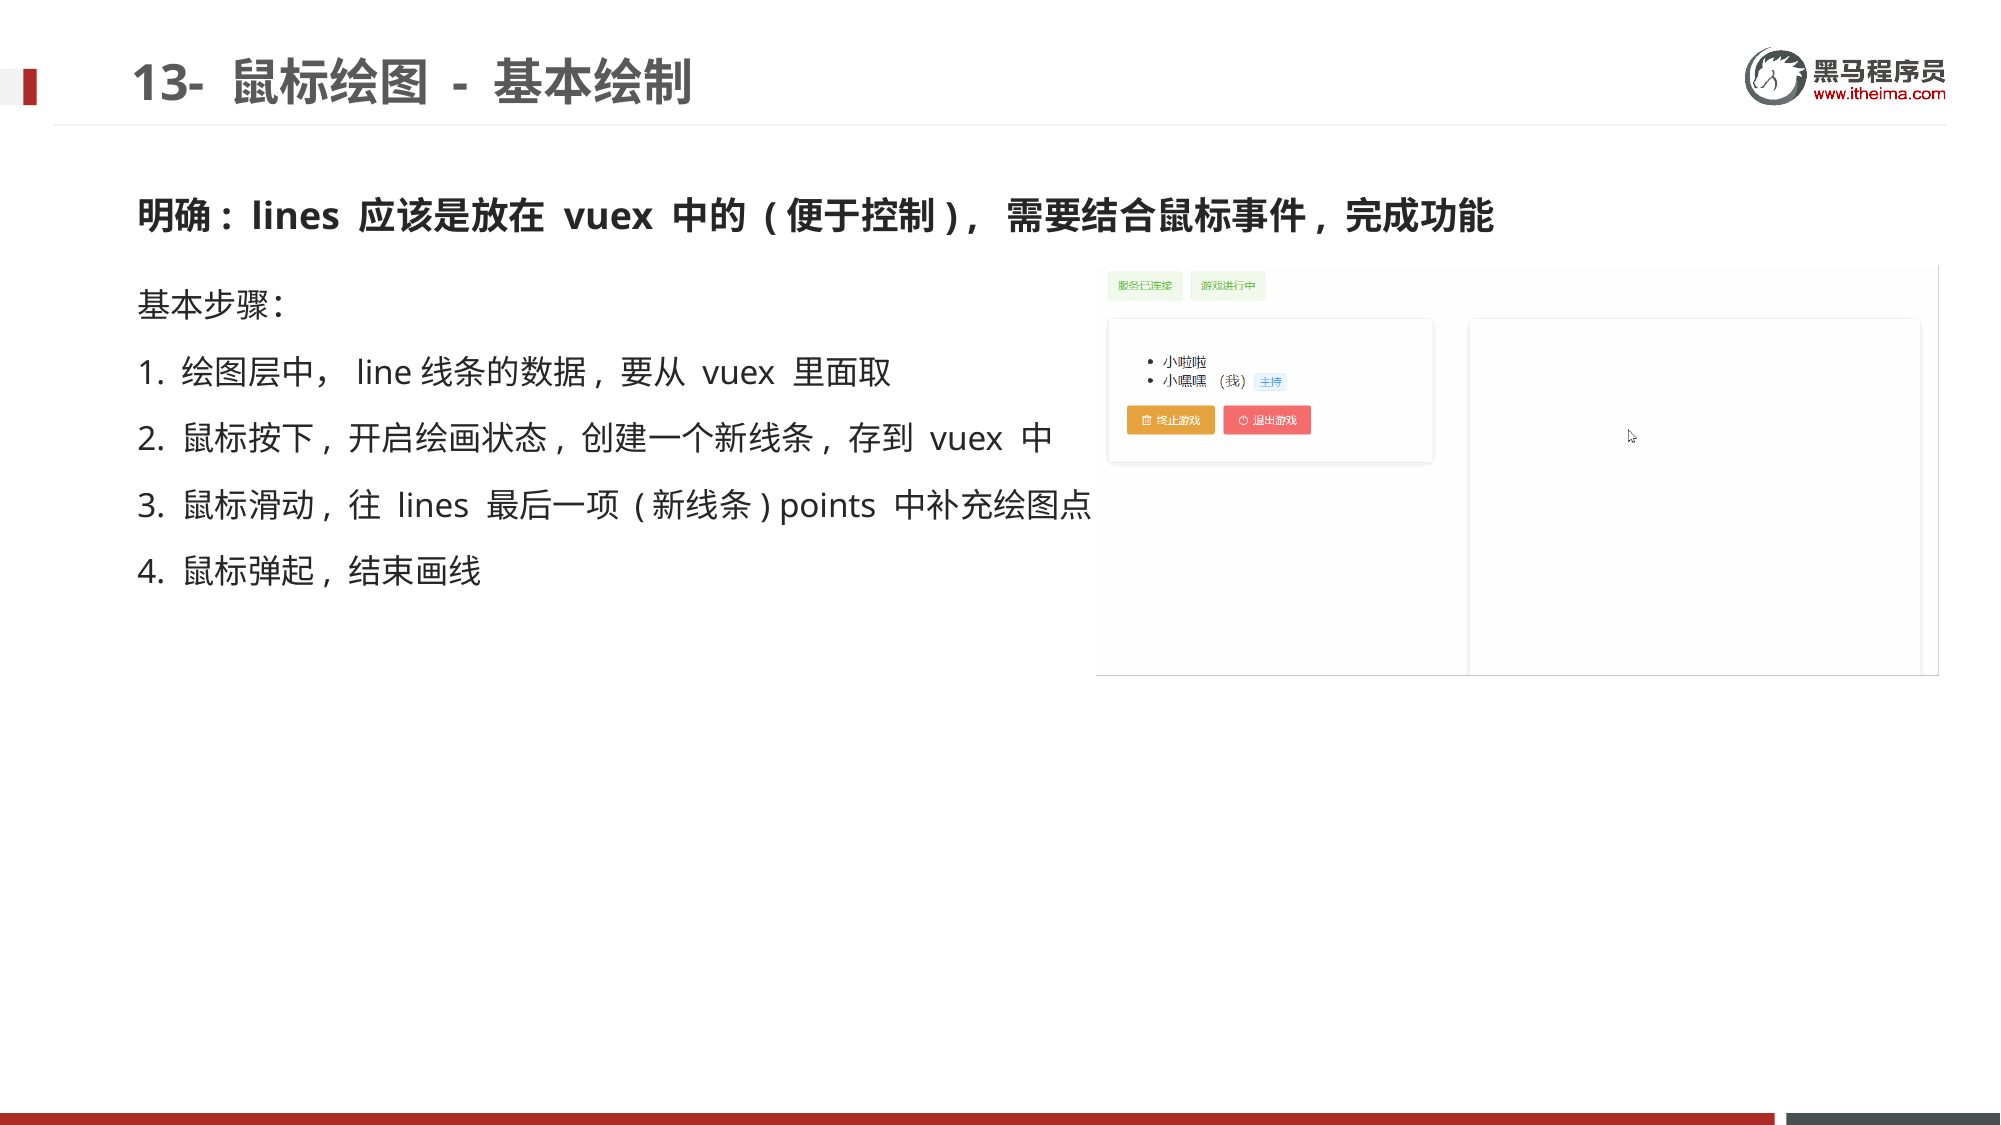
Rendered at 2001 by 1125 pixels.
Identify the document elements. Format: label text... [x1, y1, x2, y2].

list 基本步骤： 1. 绘图层中，line线条的数据, 要从 vuex 里面取 2. 鼠标按下, 开启绘画状态, 创建一个新线条, 存到 vuex 中 3. 鼠标滑动, 往 lines 最后一项 (新线条) points 中补充绘图点 4. 鼠标弹起, 结束画线 [122, 256, 1531, 972]
title 13- 鼠标绘图 - 基本绘制 [116, 38, 1556, 124]
picture [1096, 266, 1939, 676]
picture [1744, 46, 1946, 106]
list 明确: lines 应该是放在 vuex 中的 (便于控制) , 需要结合鼠标事件, 完成功能 [122, 172, 1783, 257]
